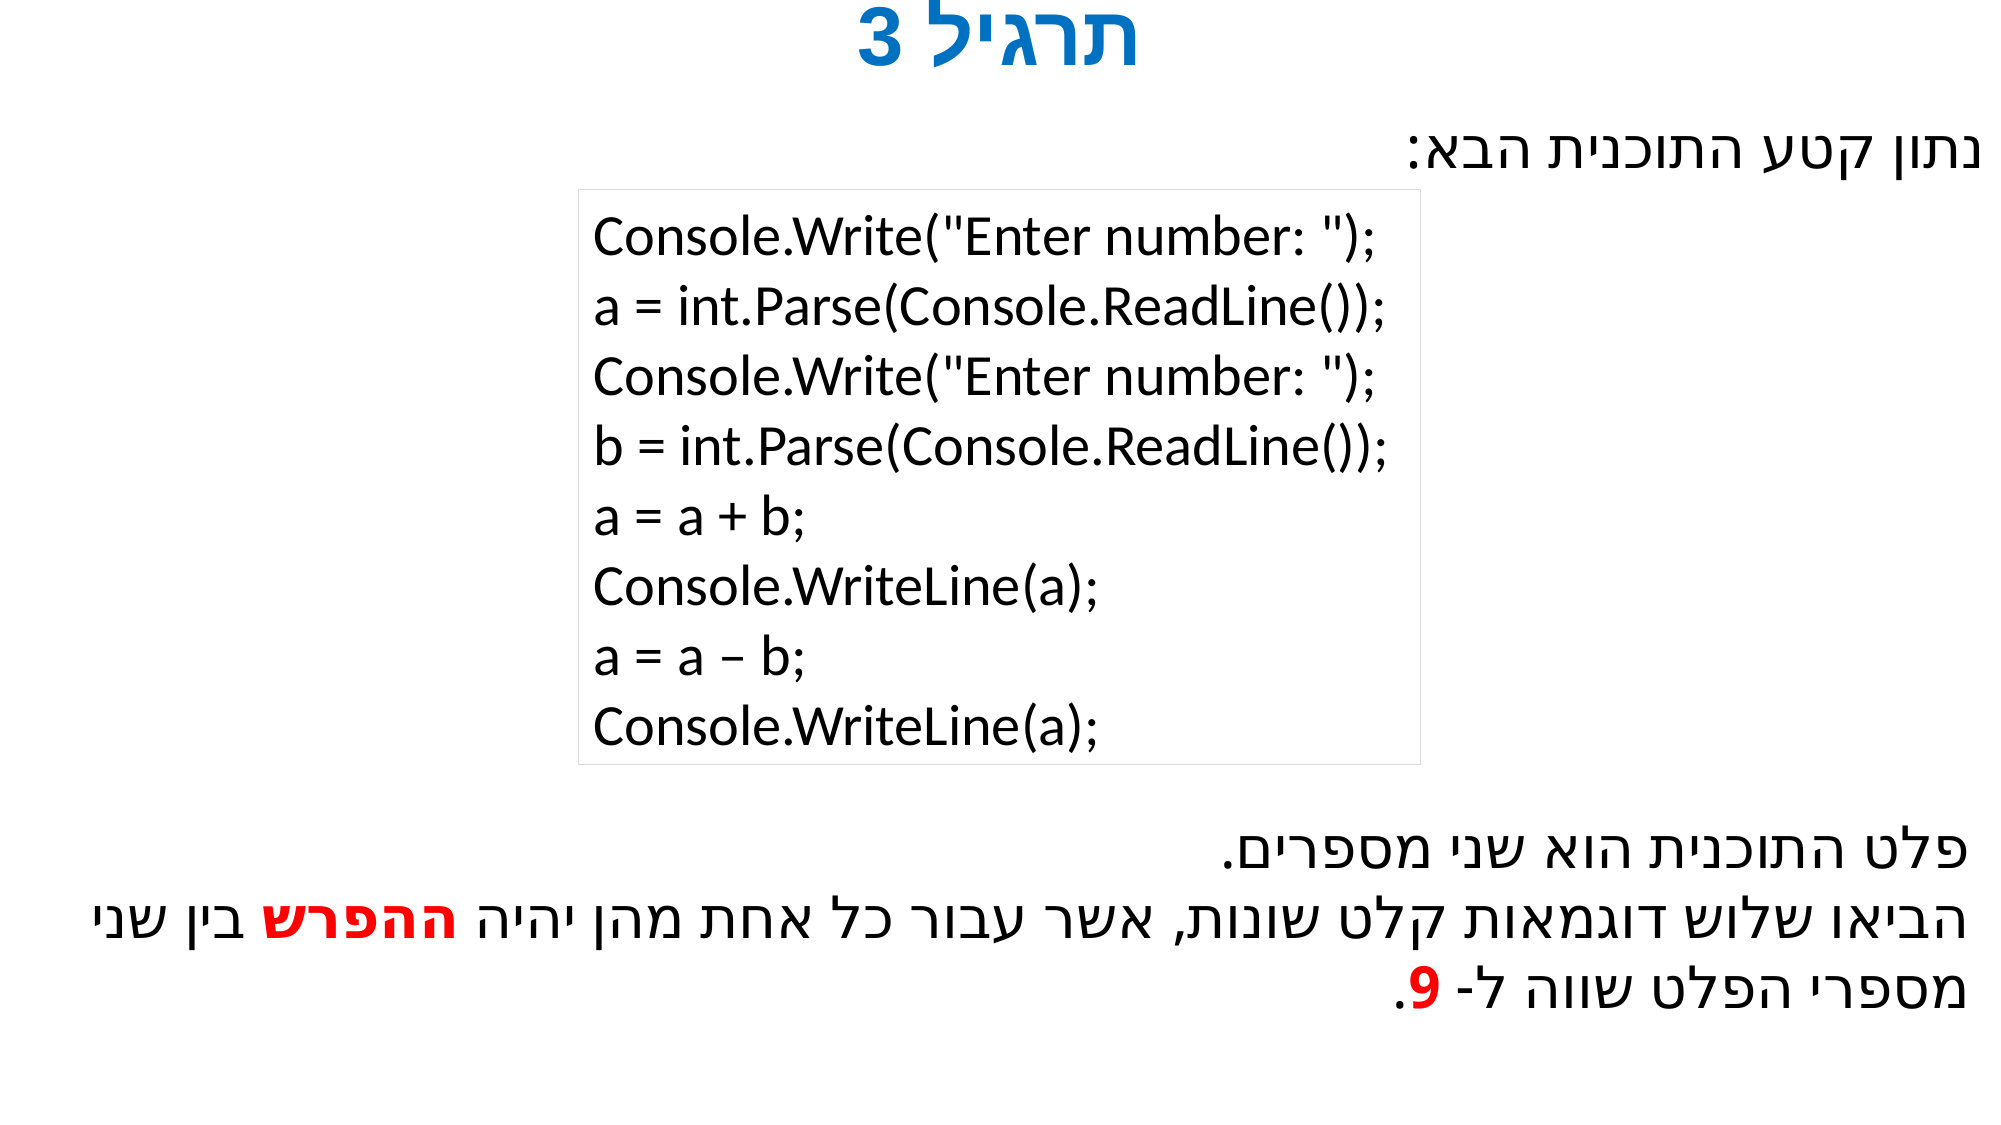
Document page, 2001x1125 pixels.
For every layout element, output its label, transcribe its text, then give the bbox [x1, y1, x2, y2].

text_box פלט התוכנית הוא שני מספרים. הביאו שלוש דוגמאות קלט שונות, אשר עבור כל אחת מהן יהיה ההפרש בין שני מספרי הפלט שווה ל- 9. [36, 802, 1985, 1028]
text_box נתון קטע התוכנית הבא: [0, 110, 2000, 189]
title תרגיל 3 [137, 0, 1863, 93]
text_box Console.Write("Enter number: "); a = int.Parse(Console.ReadLine()); Console.Write("Enter number: "); b = int.Parse(Console.ReadLine()); a = a + b; Console.WriteLine(a); a = a – b; Console.WriteLine(a); [578, 189, 1421, 765]
